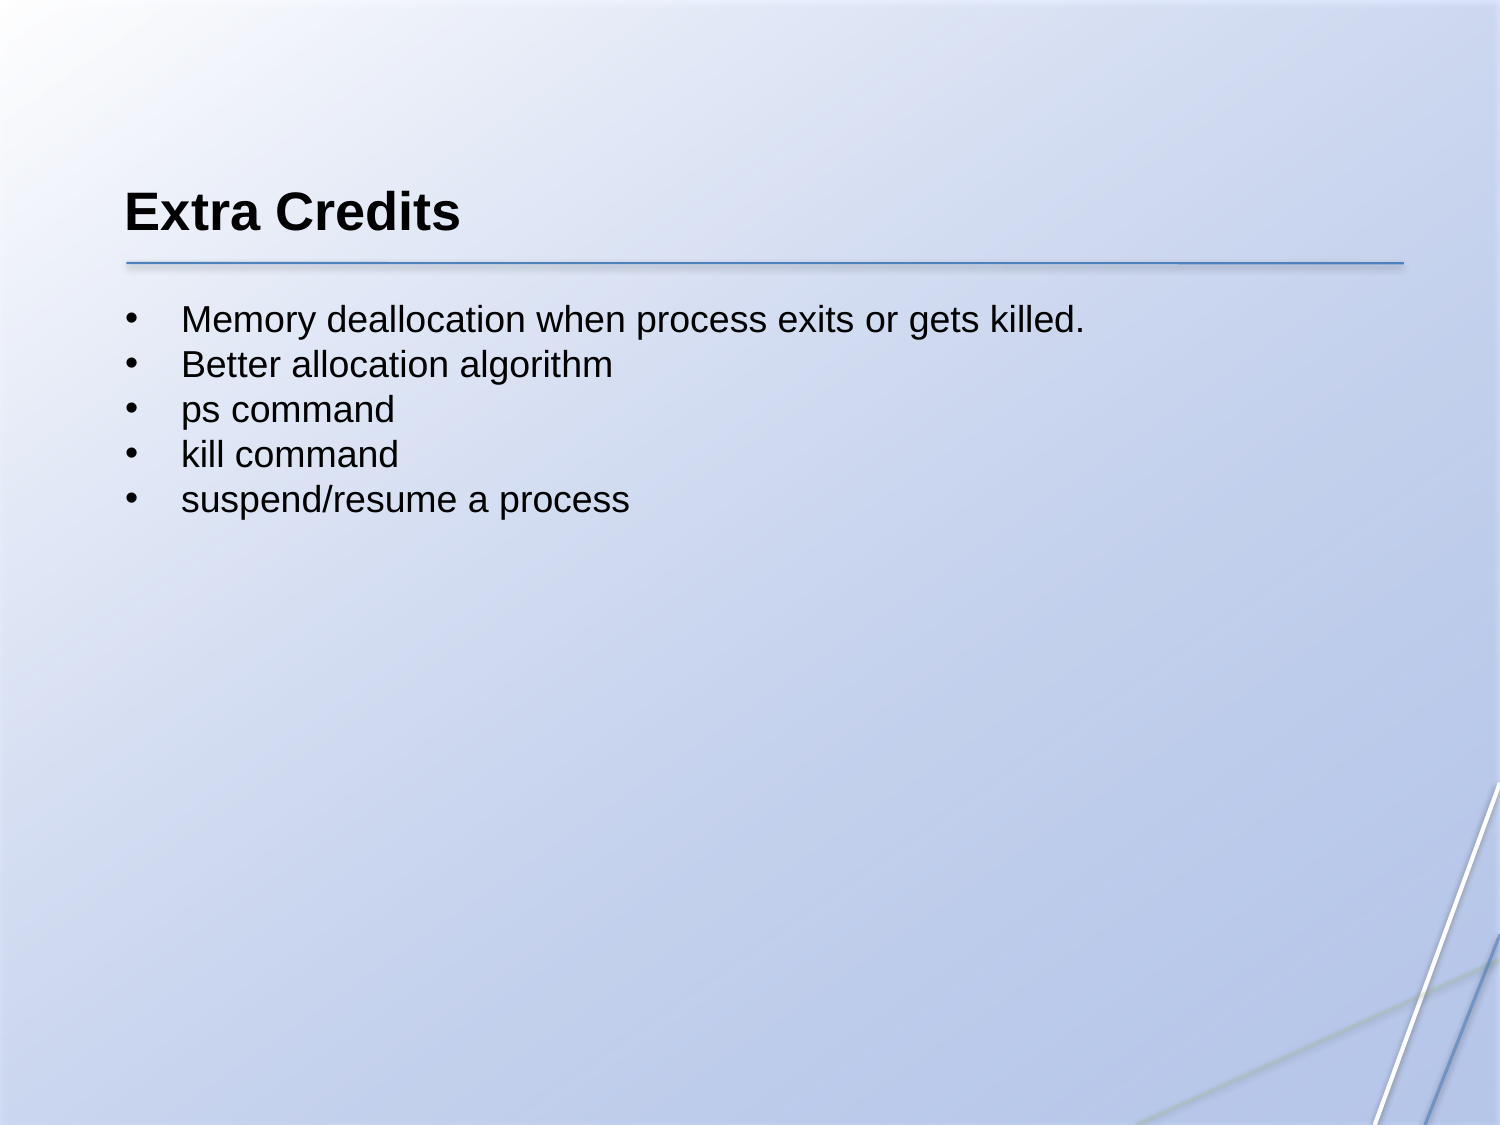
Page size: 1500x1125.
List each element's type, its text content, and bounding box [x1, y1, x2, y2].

text_box Extra Credits [109, 49, 1403, 249]
text_box Memory deallocation when process exits or gets killed. Better allocation algorithm ps command kill command suspend/resume a process [109, 287, 1404, 1005]
